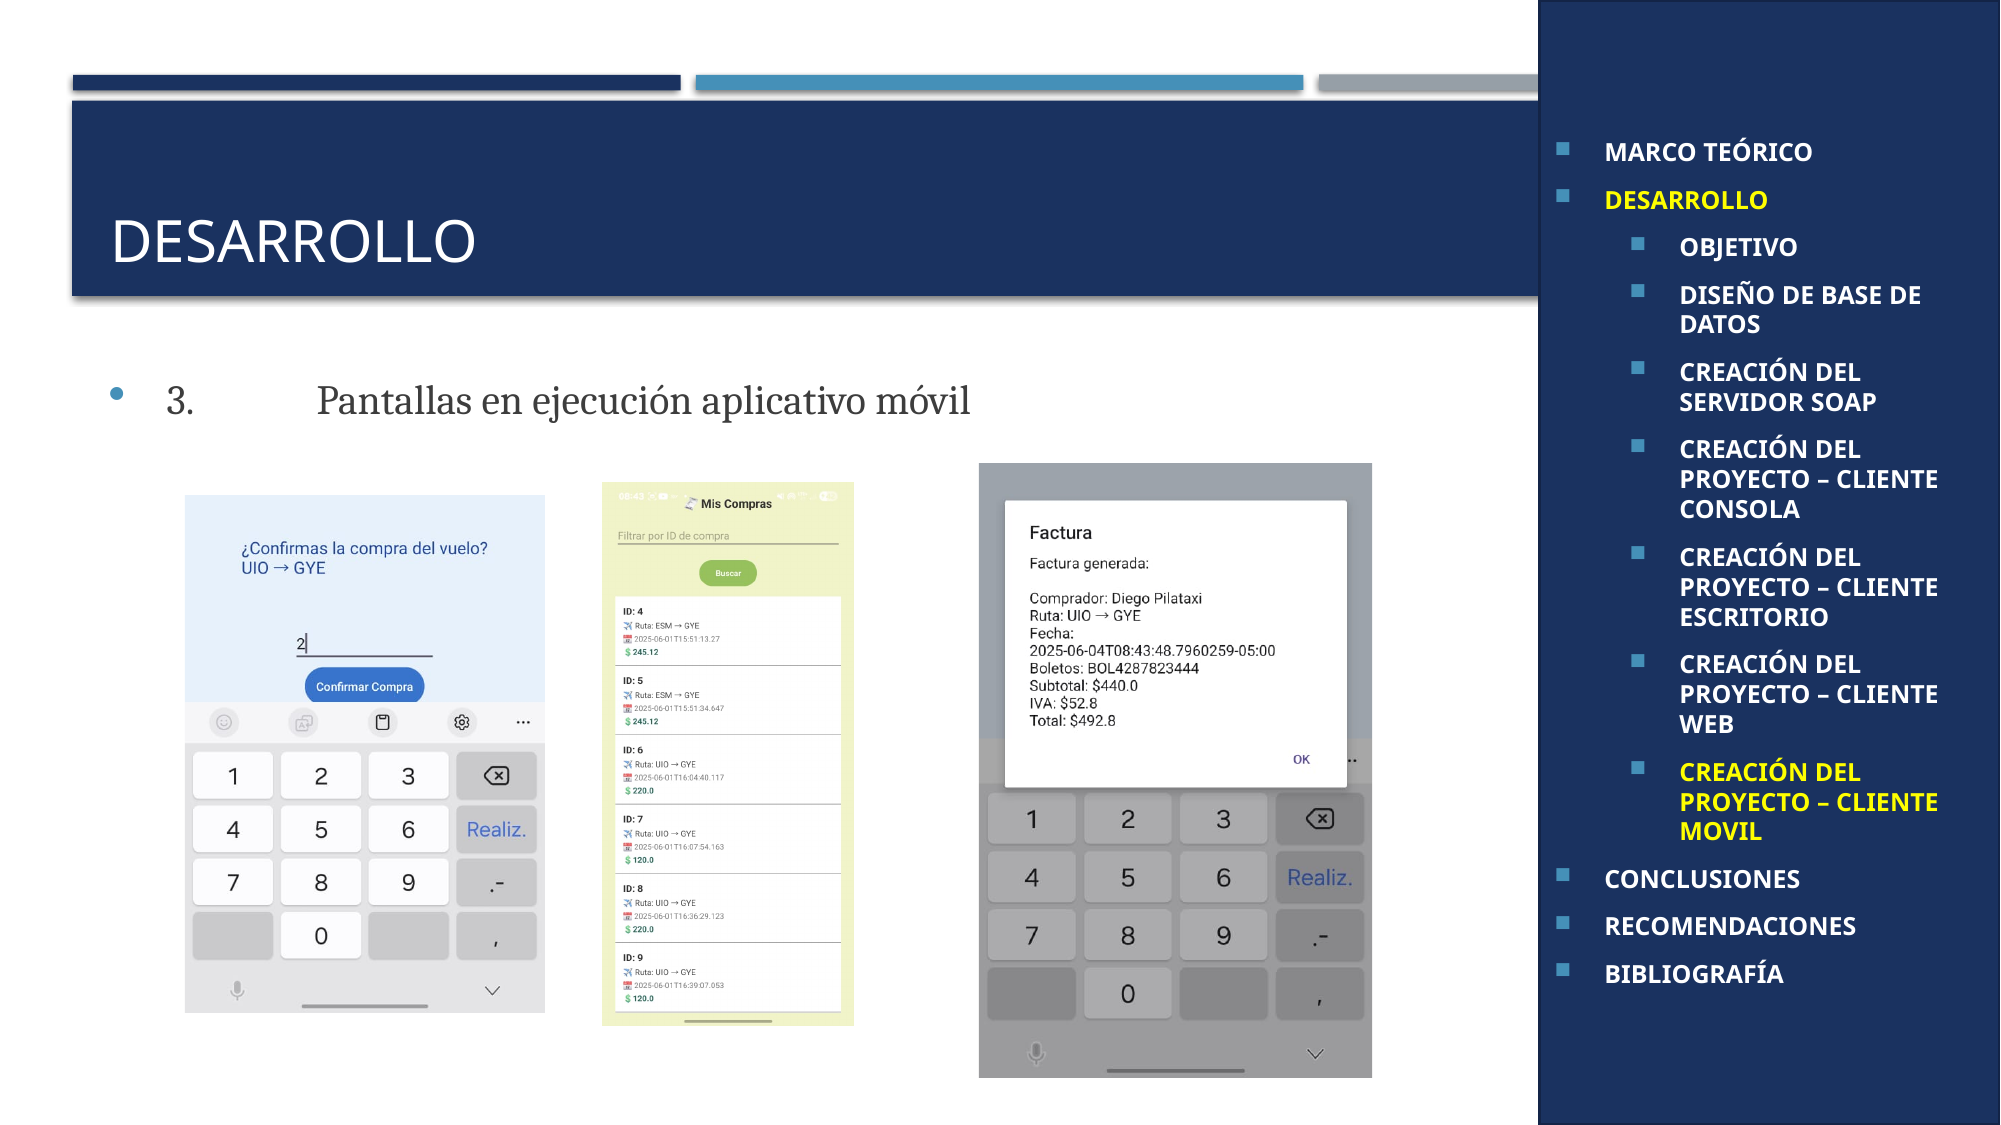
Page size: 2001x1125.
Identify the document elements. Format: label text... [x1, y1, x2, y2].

title DESARROLLO [95, 115, 1538, 282]
list 3. Pantallas en ejecución aplicativo móvil [95, 313, 1482, 480]
picture [184, 495, 546, 1014]
picture [601, 482, 854, 1027]
picture [978, 462, 1373, 1079]
text_box MARCO TEÓRICO DESARROLLO OBJETIVO DISEÑO DE BASE DE DATOS CREACIÓN DEL SERVIDOR SOAP CREACIÓN DEL PROYECTO – CLIENTE CONSOLA CREACIÓN DEL PROYECTO – CLIENTE ESCRITORIO CREACIÓN DEL PROYECTO – CLIENTE WEB CREACIÓN DEL PROYECTO – CLIENTE MOVIL CONCLUSIONES RECOMENDACIONES BIBLIOGRAFÍA [1538, 0, 2000, 1125]
